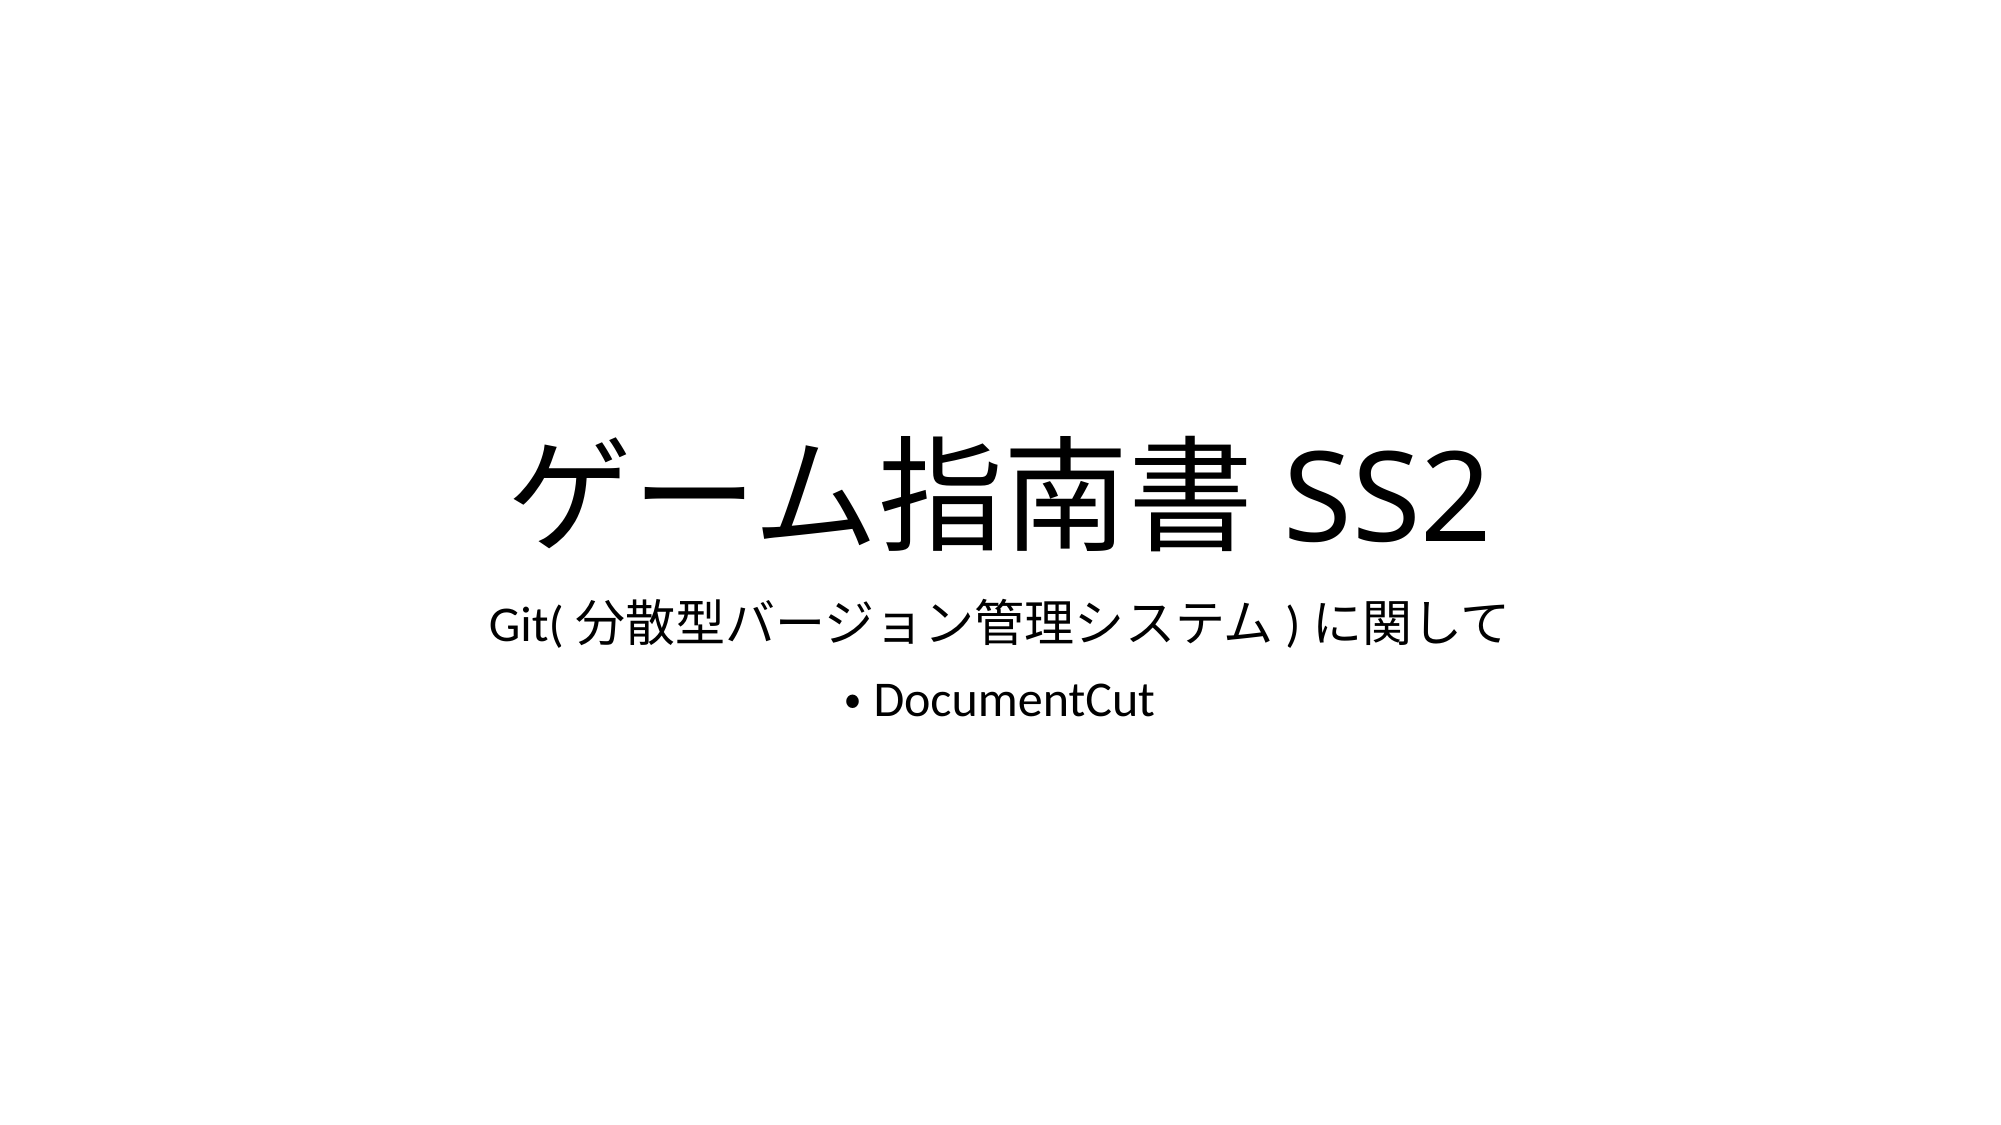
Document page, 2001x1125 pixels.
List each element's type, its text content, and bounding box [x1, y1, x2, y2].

subtitle Git(分散型バージョン管理システム)に関して ・DocumentCut [249, 590, 1750, 863]
title ゲーム指南書SS2 [249, 184, 1750, 576]
